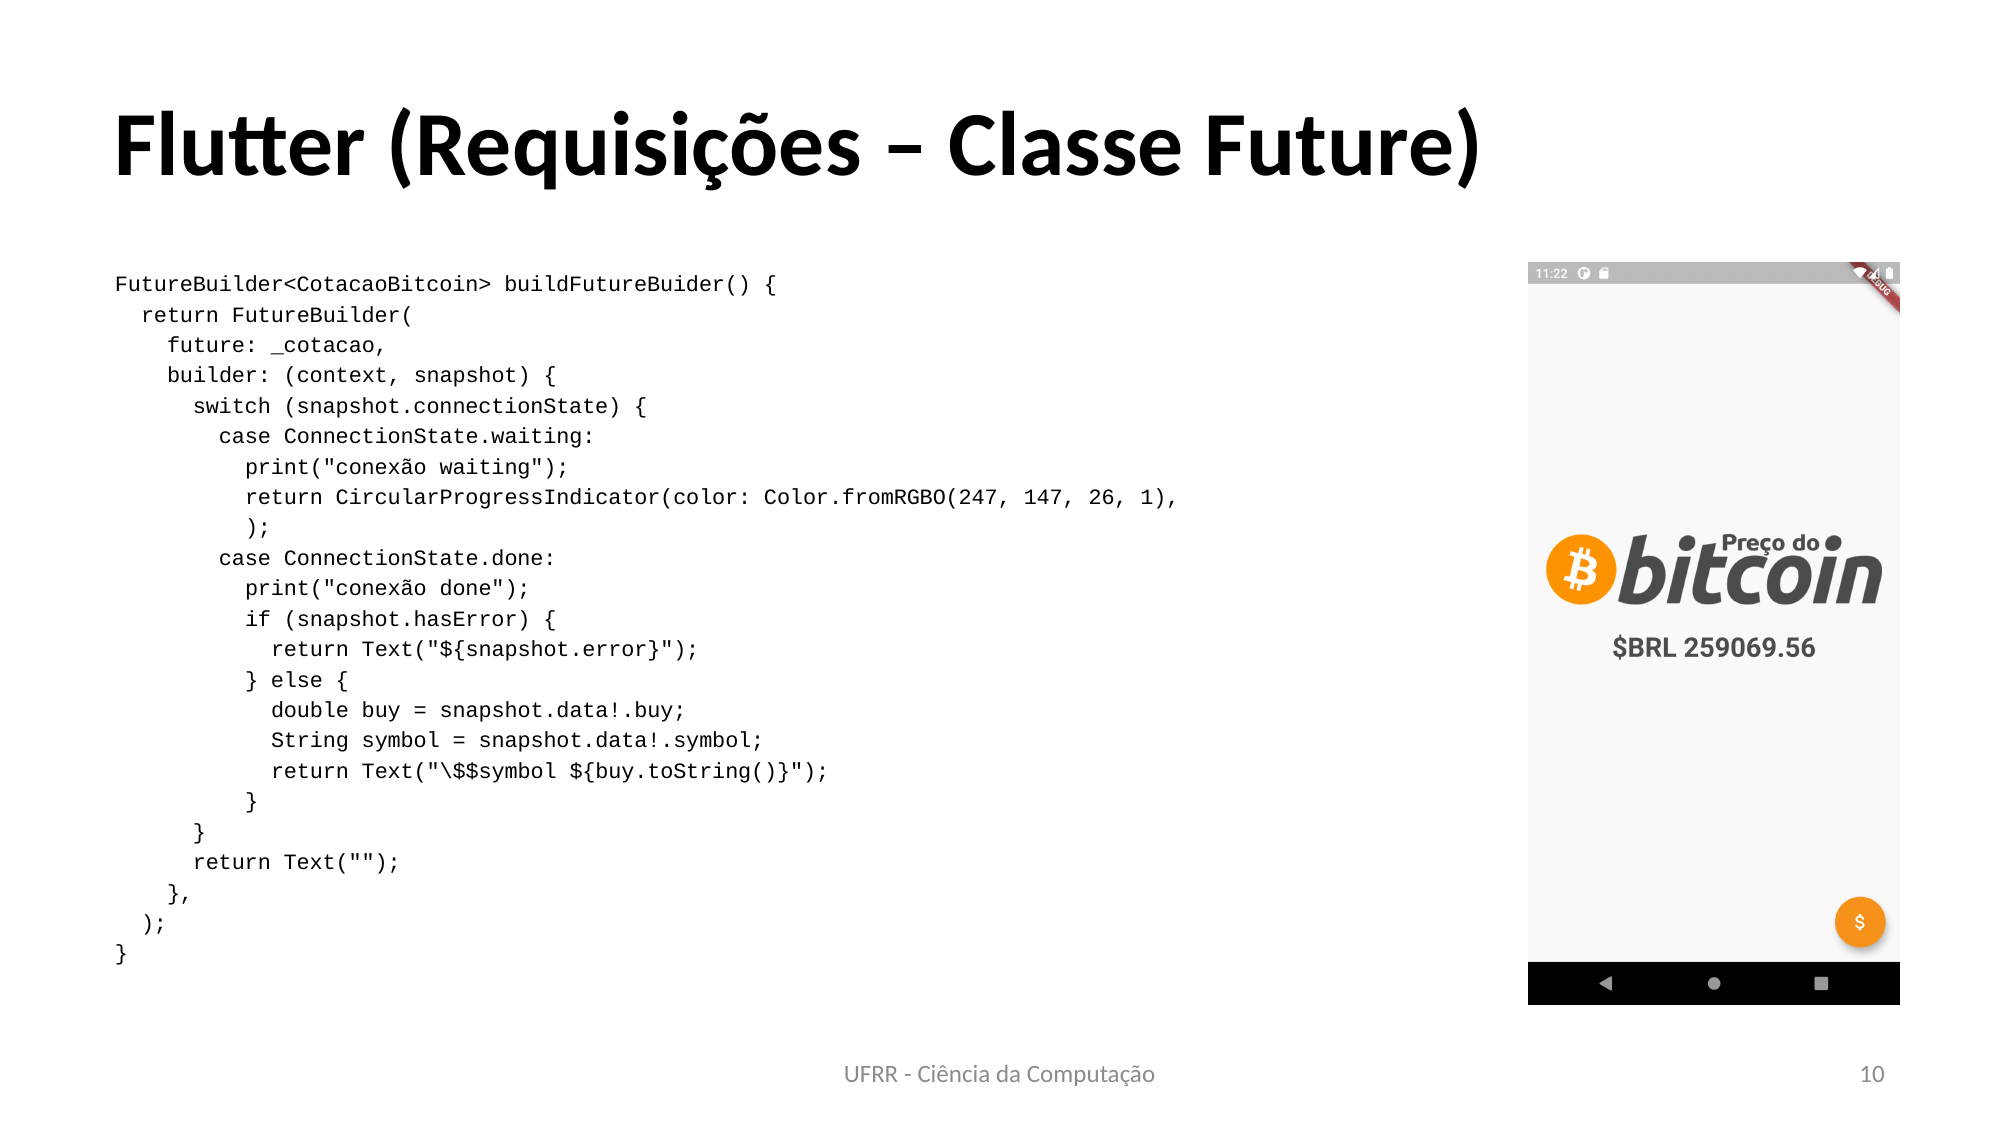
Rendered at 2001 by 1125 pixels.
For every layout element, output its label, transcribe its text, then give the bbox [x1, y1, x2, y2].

title Flutter (Requisições – Classe Future) [99, 45, 1900, 233]
list FutureBuilder<CotacaoBitcoin> buildFutureBuider() { return FutureBuilder( future: _cotacao, builder: (context, snapshot) { switch (snapshot.connectionState) { case ConnectionState.waiting: print("conexão waiting"); return CircularProgressIndicator(color: Color.fromRGBO(247, 147, 26, 1), ); case ConnectionState.done: print("conexão done"); if (snapshot.hasError) { return Text("${snapshot.error}"); } else { double buy = snapshot.data!.buy; String symbol = snapshot.data!.symbol; return Text("\$$symbol ${buy.toString()}"); } } return Text(""); }, ); } [99, 262, 1526, 1005]
footer UFRR - Ciência da Computação [683, 1042, 1317, 1103]
picture [1528, 262, 1901, 1006]
slide_number 10 [1433, 1042, 1900, 1103]
